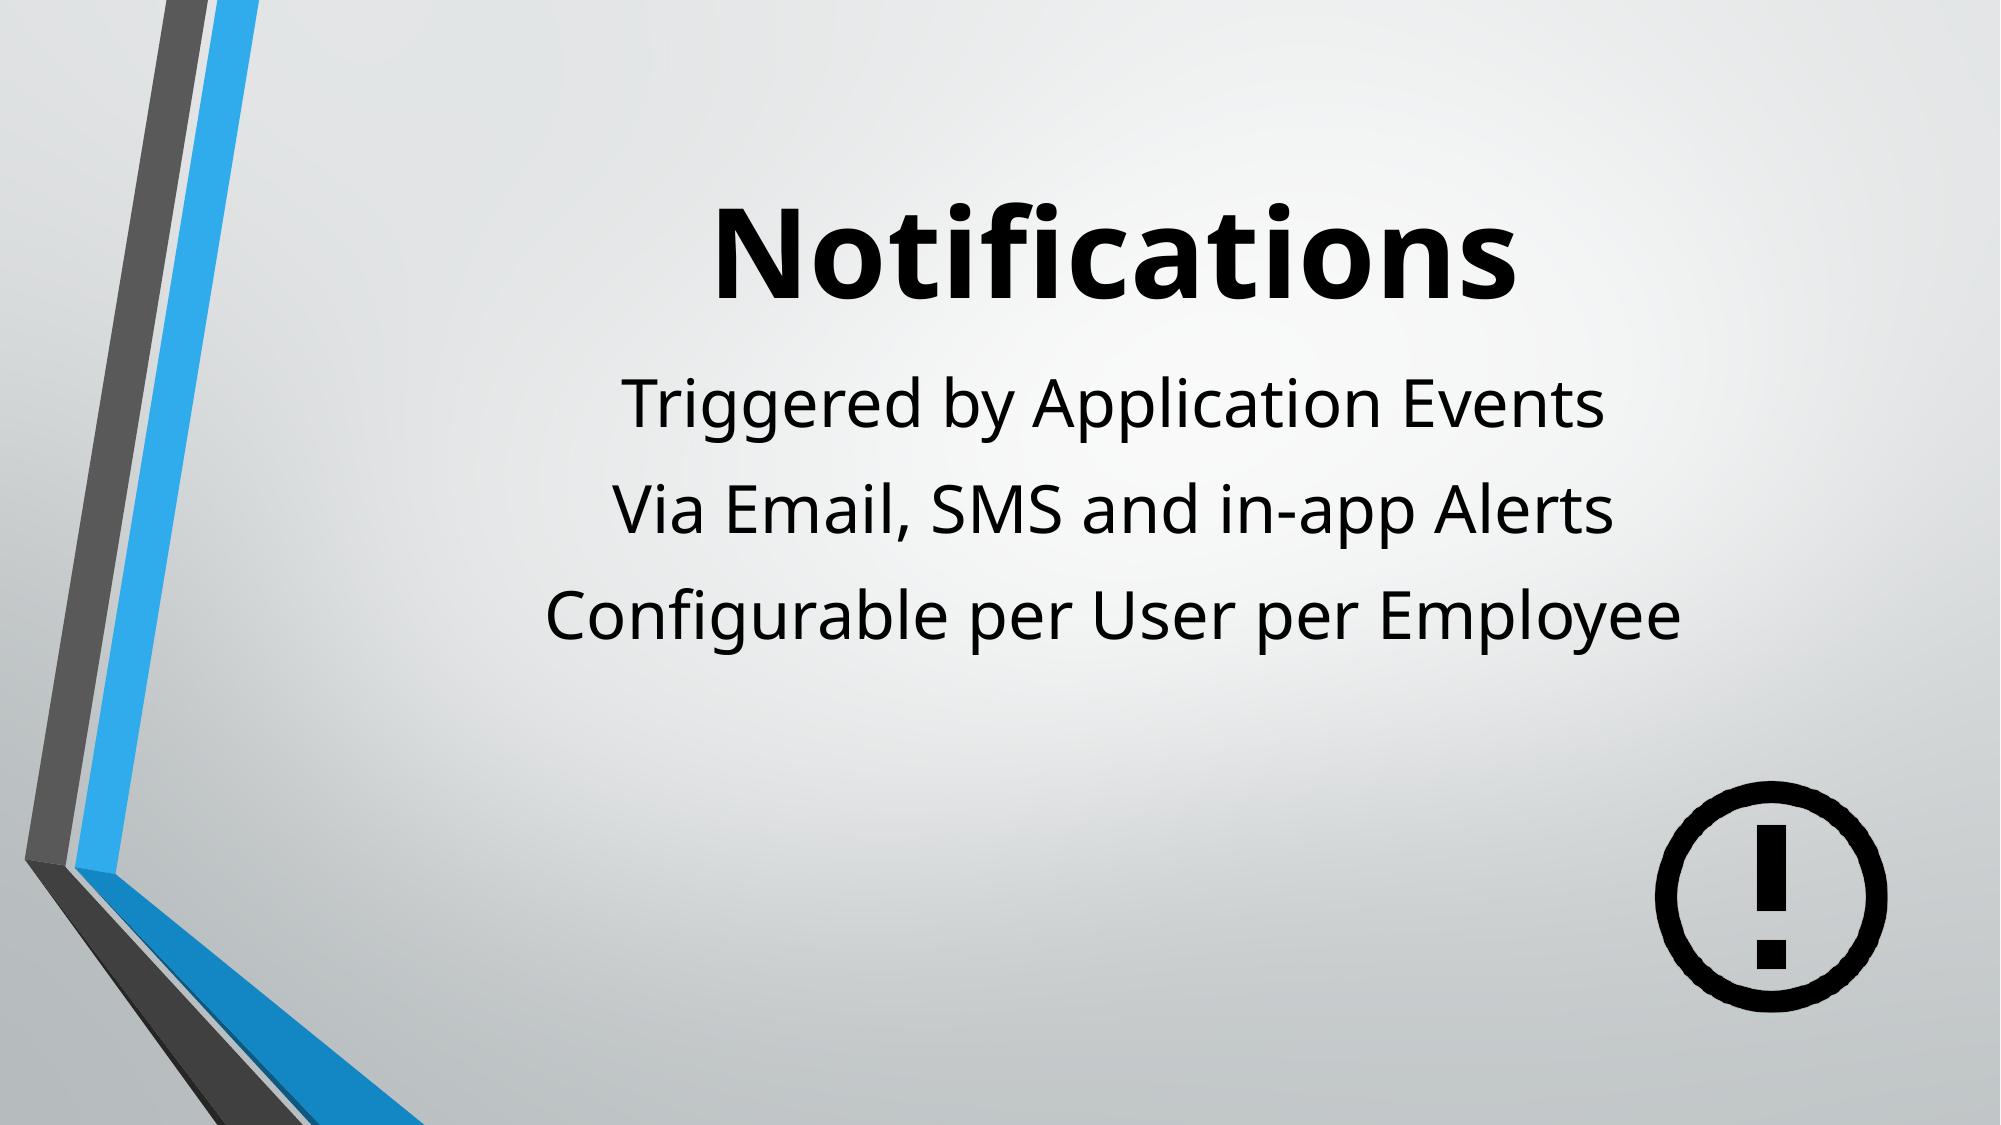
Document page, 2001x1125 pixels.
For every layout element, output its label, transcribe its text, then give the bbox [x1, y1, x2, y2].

text_box Notifications [229, 166, 2000, 332]
list Triggered by Application Events Via Email, SMS and in-app Alerts Configurable per User per Employee [292, 353, 1937, 1097]
picture [1654, 780, 2000, 1125]
